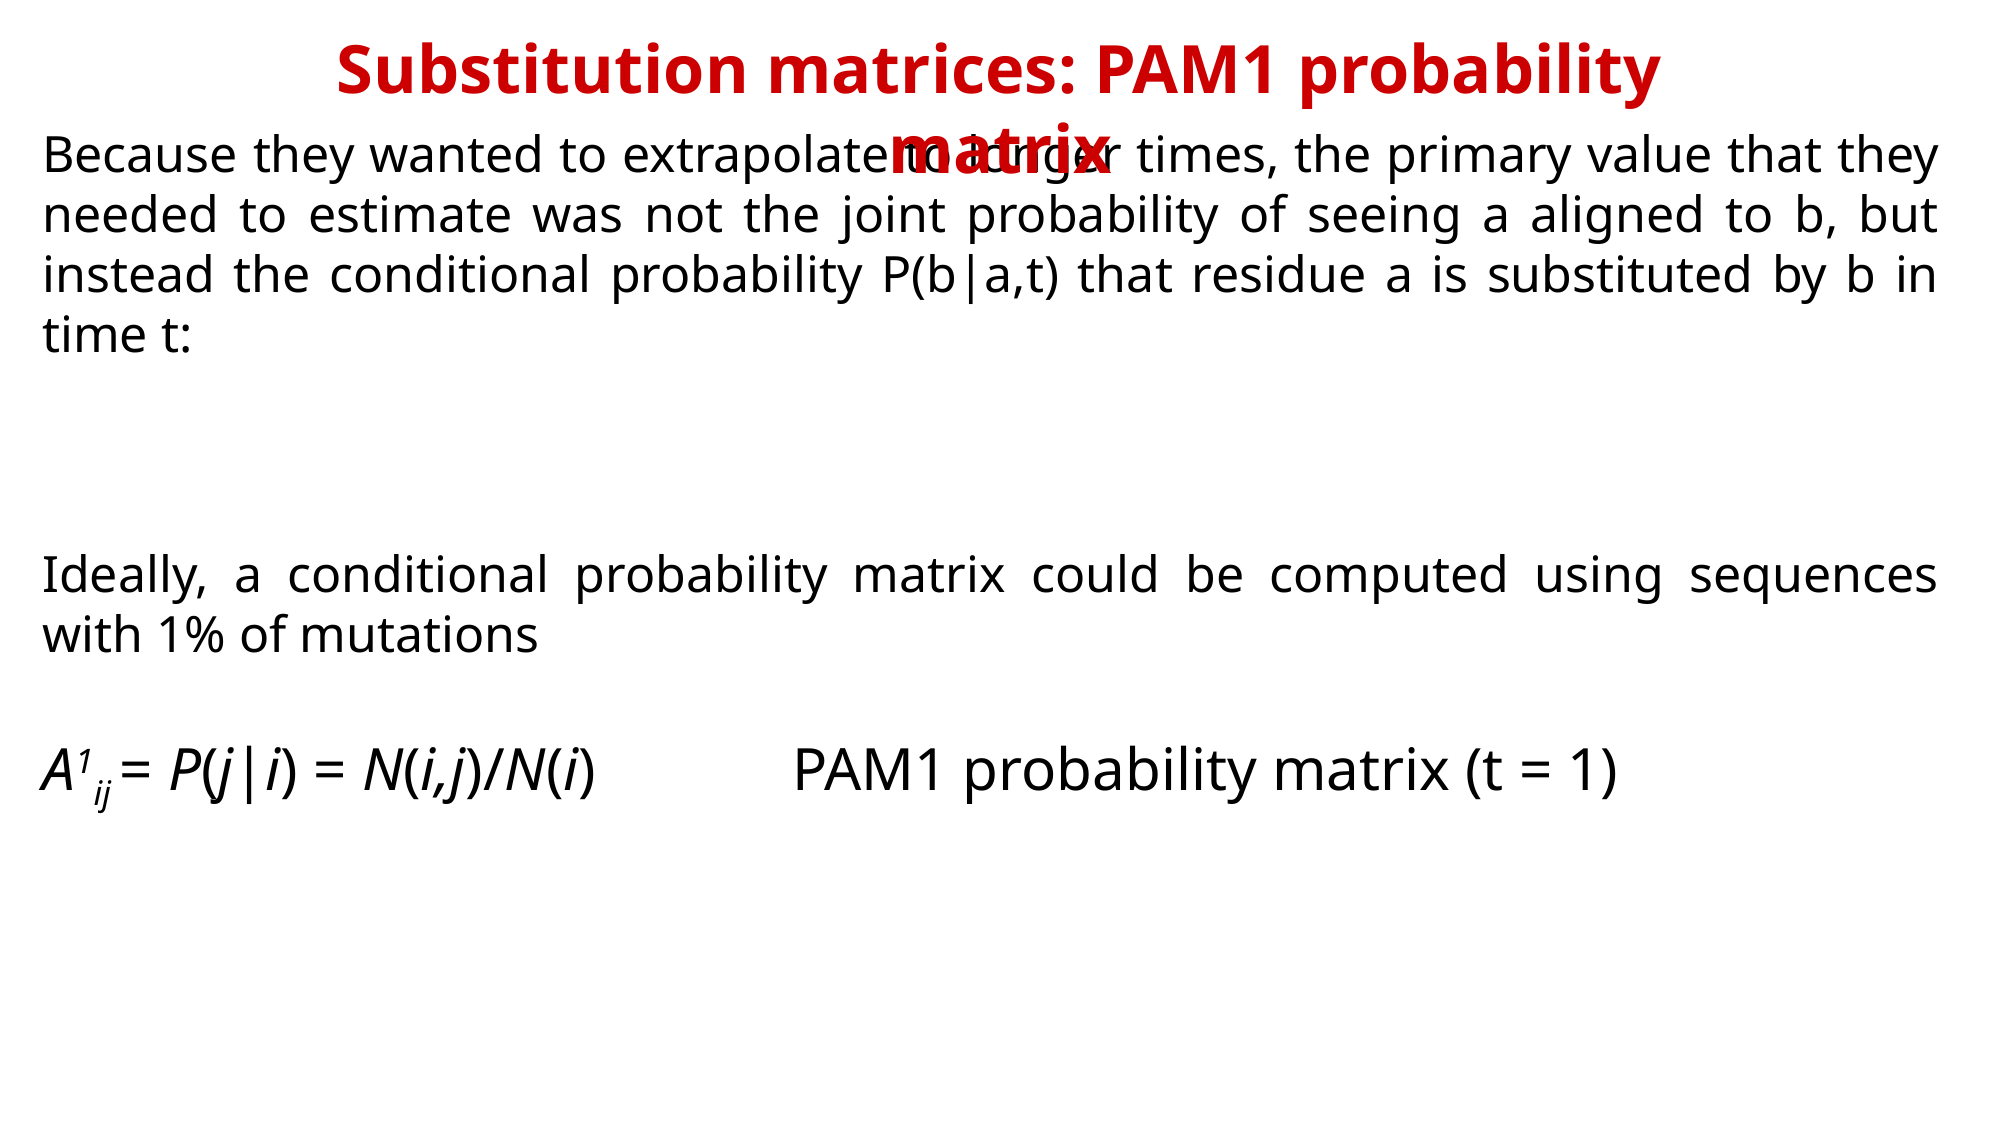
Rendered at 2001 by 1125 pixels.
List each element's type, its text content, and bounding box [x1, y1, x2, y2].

text_box Substitution matrices: PAM1 probability matrix [293, 19, 1707, 194]
